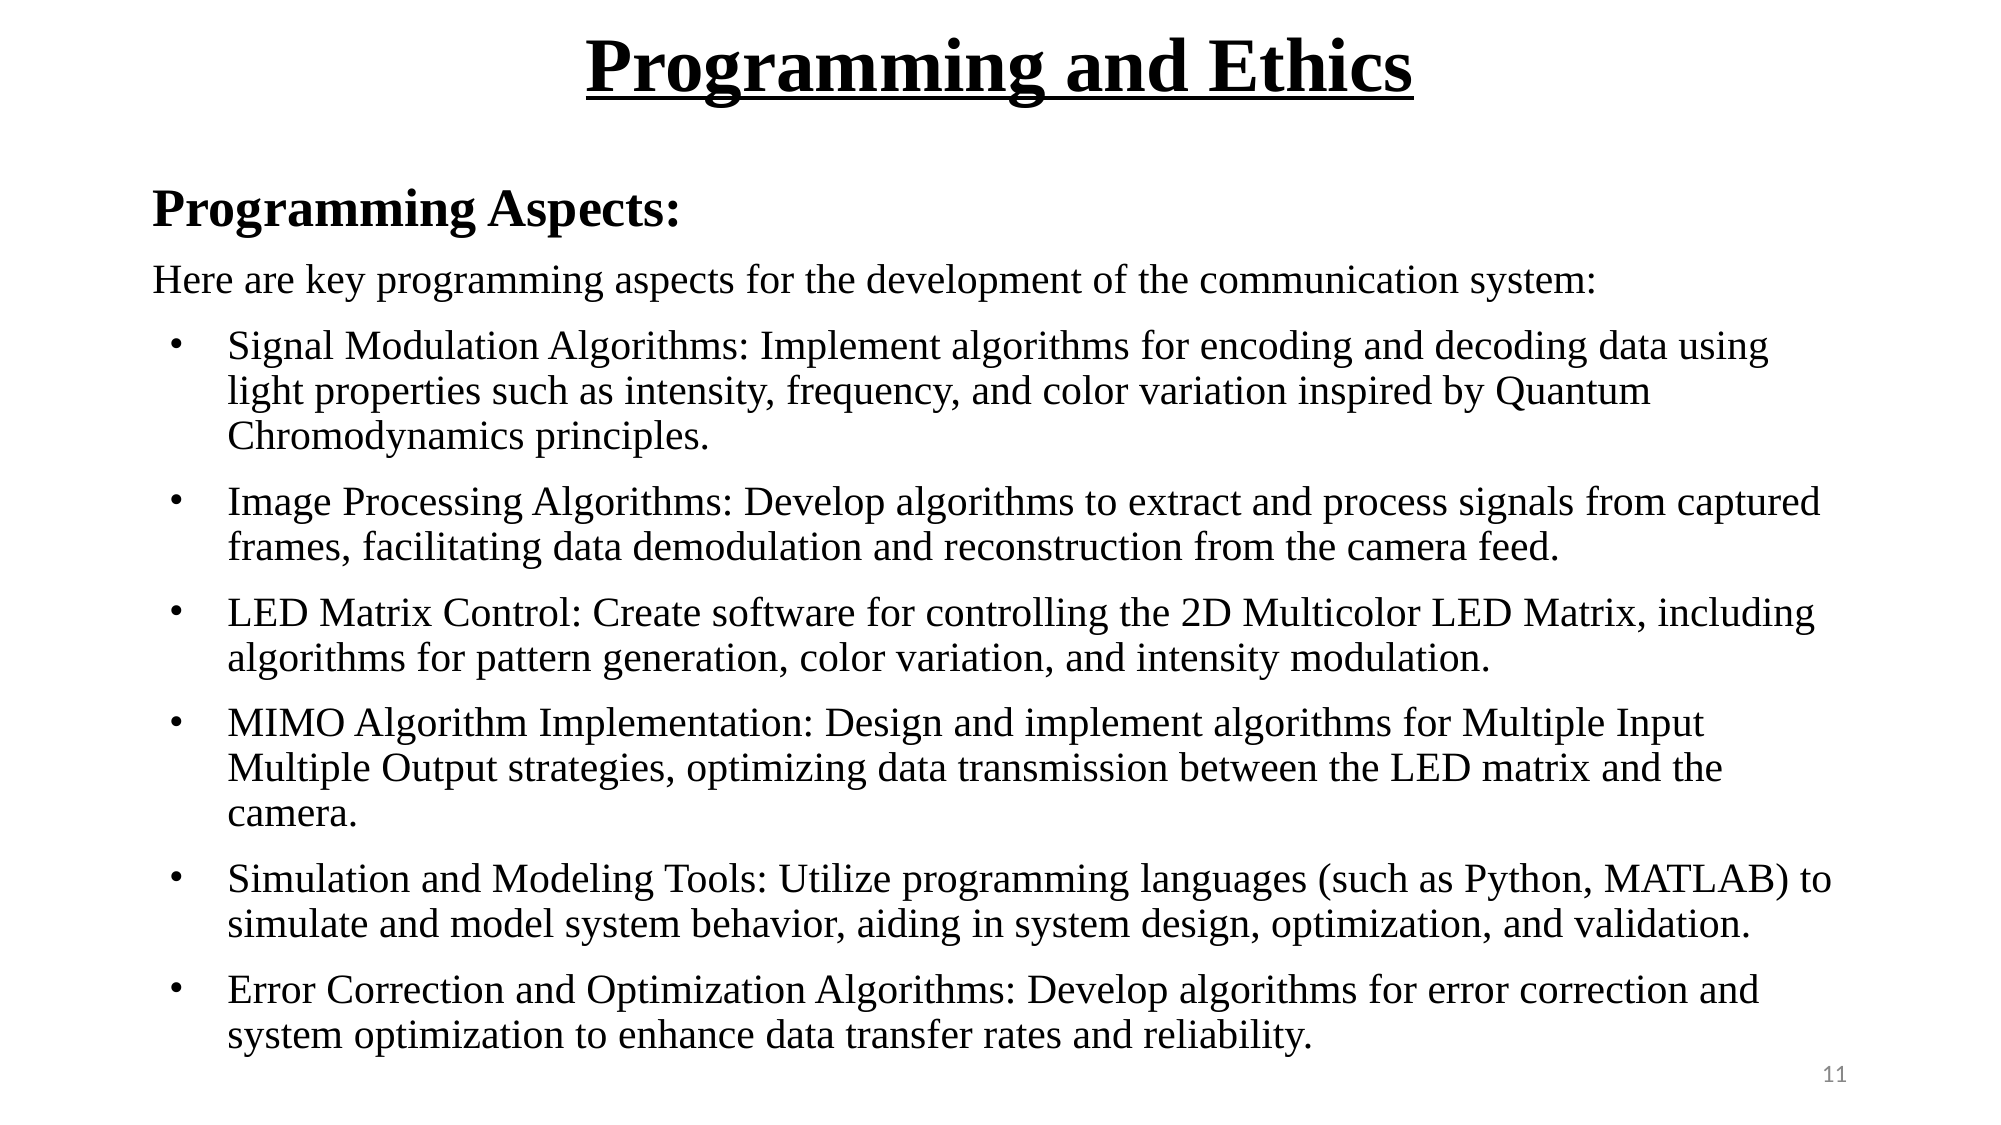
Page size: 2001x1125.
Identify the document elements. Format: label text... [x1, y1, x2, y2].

title Programming and Ethics [137, 22, 1863, 110]
list Programming Aspects: Here are key programming aspects for the development of the communication system: Signal Modulation Algorithms: Implement algorithms for encoding and decoding data using light properties such as intensity, frequency, and color variation inspired by Quantum Chromodynamics principles. Image Processing Algorithms: Develop algorithms to extract and process signals from captured frames, facilitating data demodulation and reconstruction from the camera feed. LED Matrix Control: Create software for controlling the 2D Multicolor LED Matrix, including algorithms for pattern generation, color variation, and intensity modulation. MIMO Algorithm Implementation: Design and implement algorithms for Multiple Input Multiple Output strategies, optimizing data transmission between the LED matrix and the camera. Simulation and Modeling Tools: Utilize programming languages (such as Python, MATLAB) to simulate and model system behavior, aiding in system design, optimization, and validation. Error Correction and Optimization Algorithms: Develop algorithms for error correction and system optimization to enhance data transfer rates and reliability. [137, 313, 1863, 1028]
slide_number ‹#› [1412, 1042, 1863, 1103]
